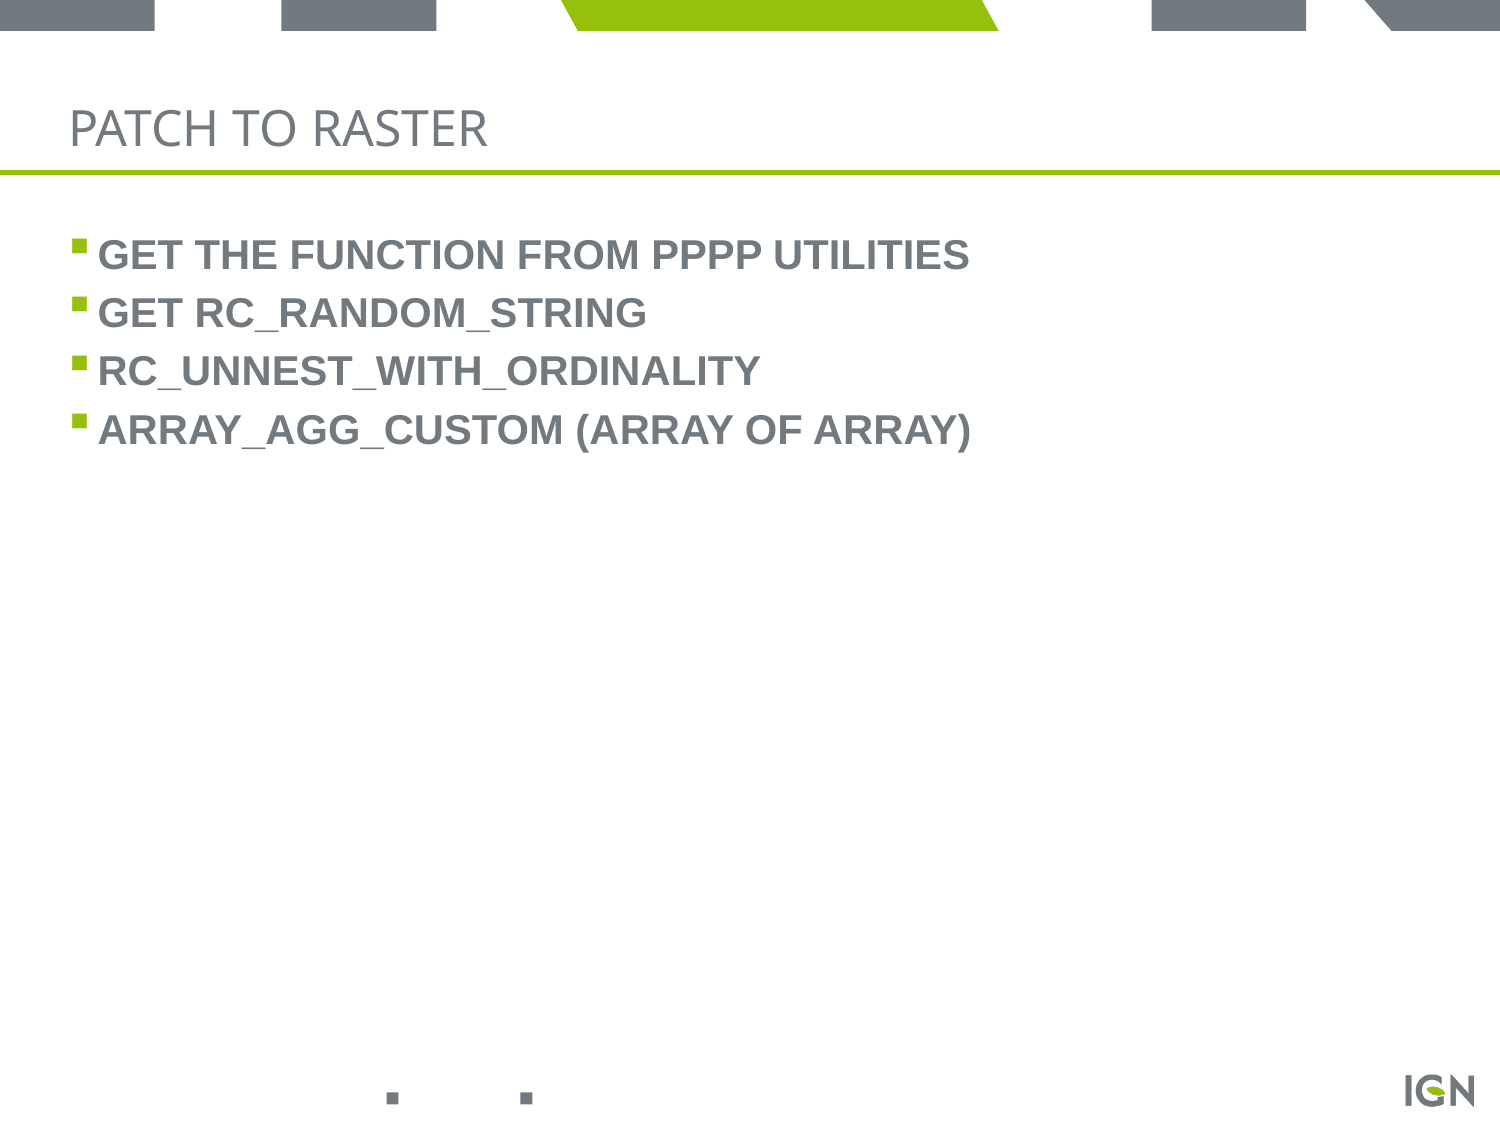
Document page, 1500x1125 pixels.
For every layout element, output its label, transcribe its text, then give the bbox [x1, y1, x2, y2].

list Get the function from PPPP utilities Get rc_random_string rc_unnest_with_ordinality Array_agg_custom (array of array) [53, 219, 1425, 1005]
picture [1404, 1074, 1475, 1109]
title Patch To Raster [53, 80, 1425, 173]
